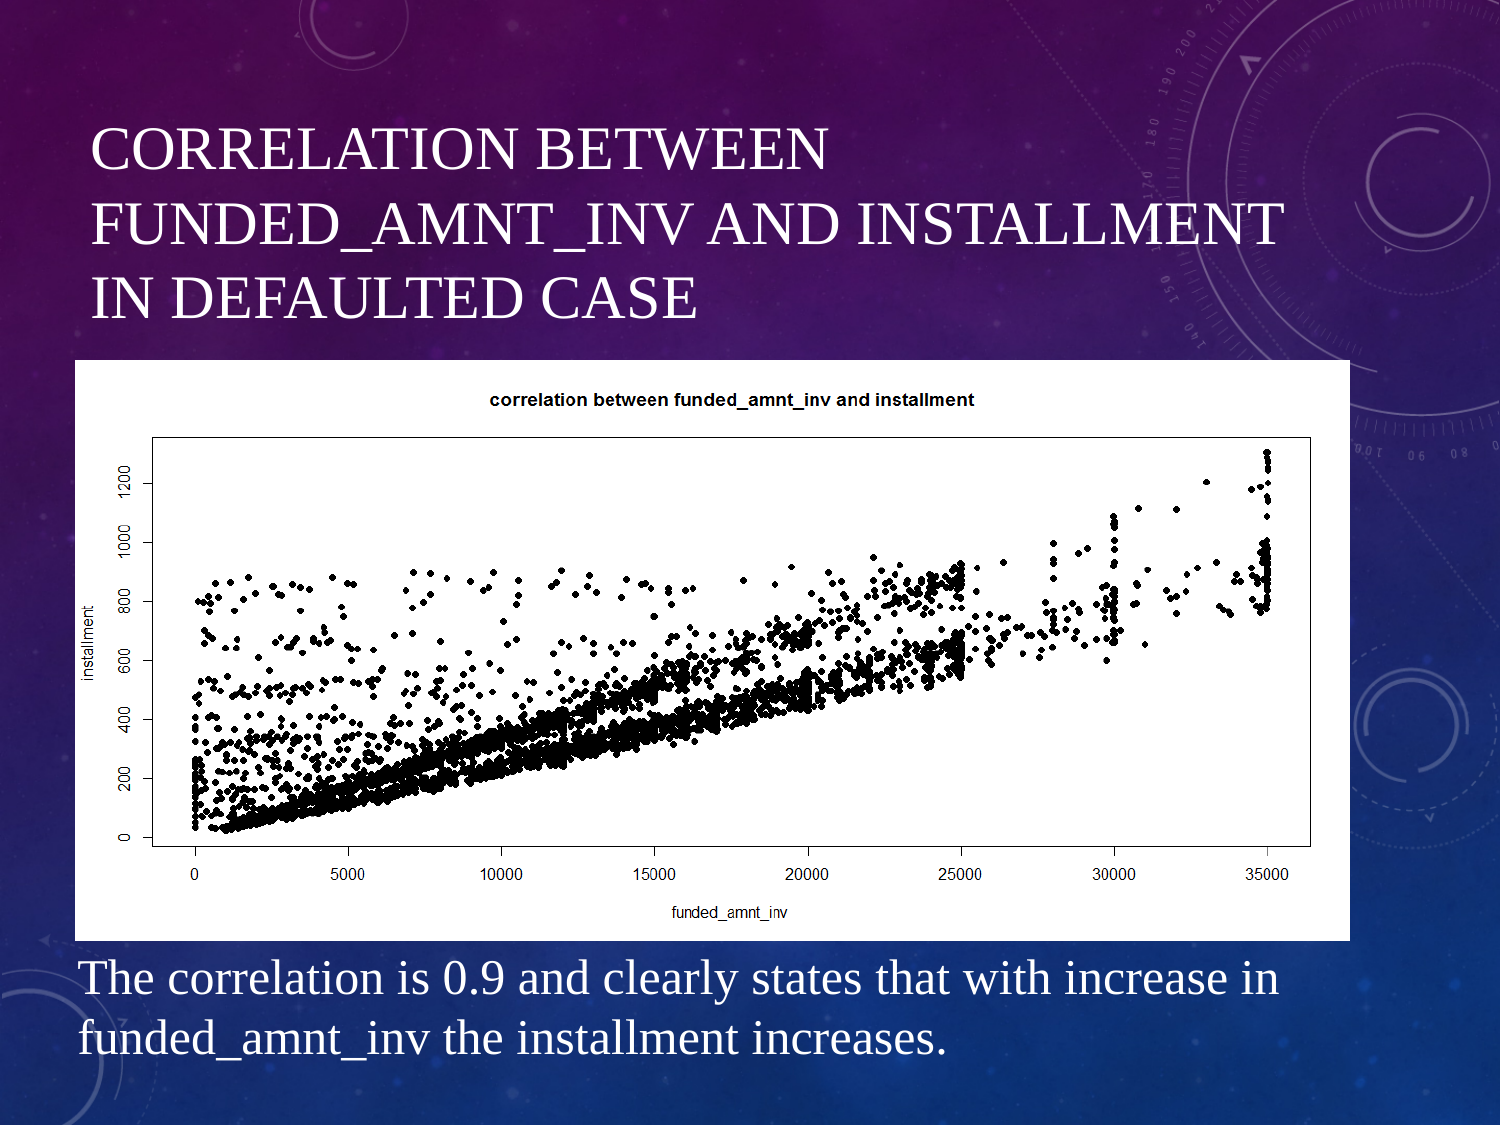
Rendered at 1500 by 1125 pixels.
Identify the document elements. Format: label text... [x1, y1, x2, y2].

text_box The correlation is 0.9 and clearly states that with increase in funded_amnt_inv the installment increases. [62, 937, 1463, 1118]
title correlation between funded_amnt_inv and installment in defaulted case [75, 99, 1350, 339]
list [74, 359, 1351, 942]
picture [0, 0, 1500, 1125]
